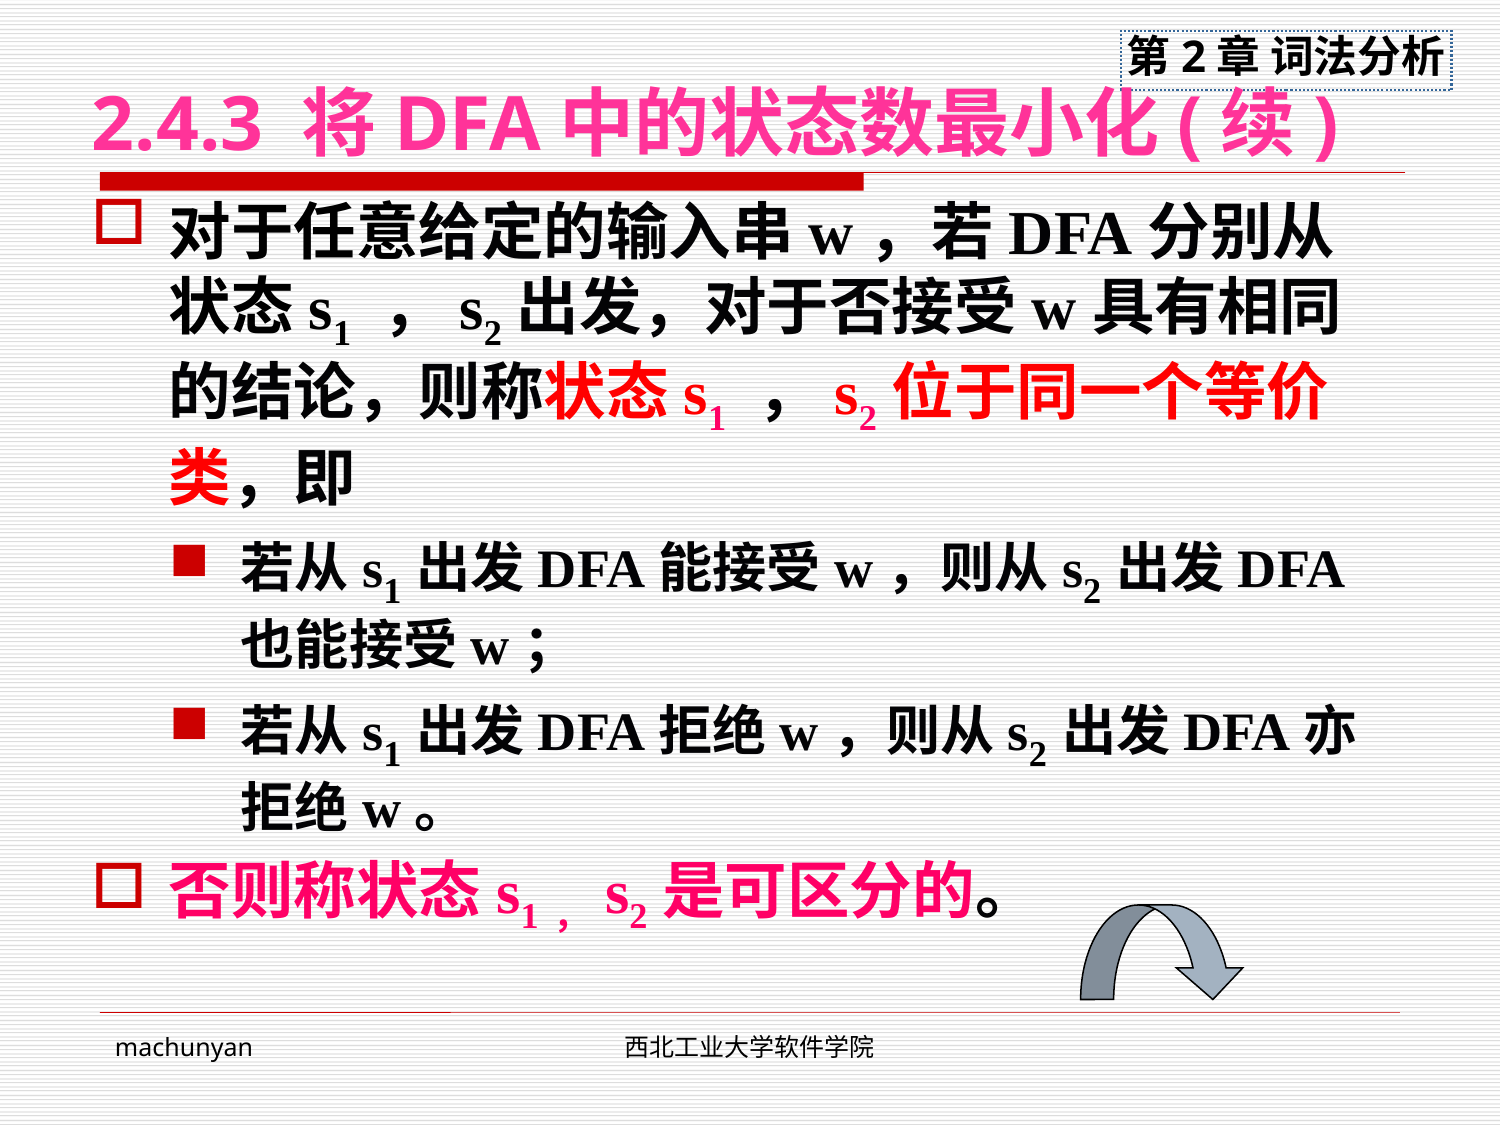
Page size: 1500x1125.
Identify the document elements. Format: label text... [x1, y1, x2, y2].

list 对于任意给定的输入串w，若DFA分别从状态s1 ，s2出发，对于否接受w具有相同的结论，则称状态s1 ，s2位于同一个等价类，即 若从s1出发DFA能接受w，则从s2出发DFA也能接受w； 若从s1出发DFA拒绝w，则从s2出发DFA亦拒绝w。 否则称状态s1，s2是可区分的。 [76, 184, 1390, 856]
footer 西北工业大学软件学院 [512, 1024, 988, 1103]
title 2.4.3 将DFA中的状态数最小化(续) [76, 37, 1390, 173]
slide_number machunyan [99, 1024, 426, 1103]
picture [0, 0, 1500, 1125]
text_box [1080, 904, 1243, 1000]
slide_number [1074, 1024, 1401, 1103]
